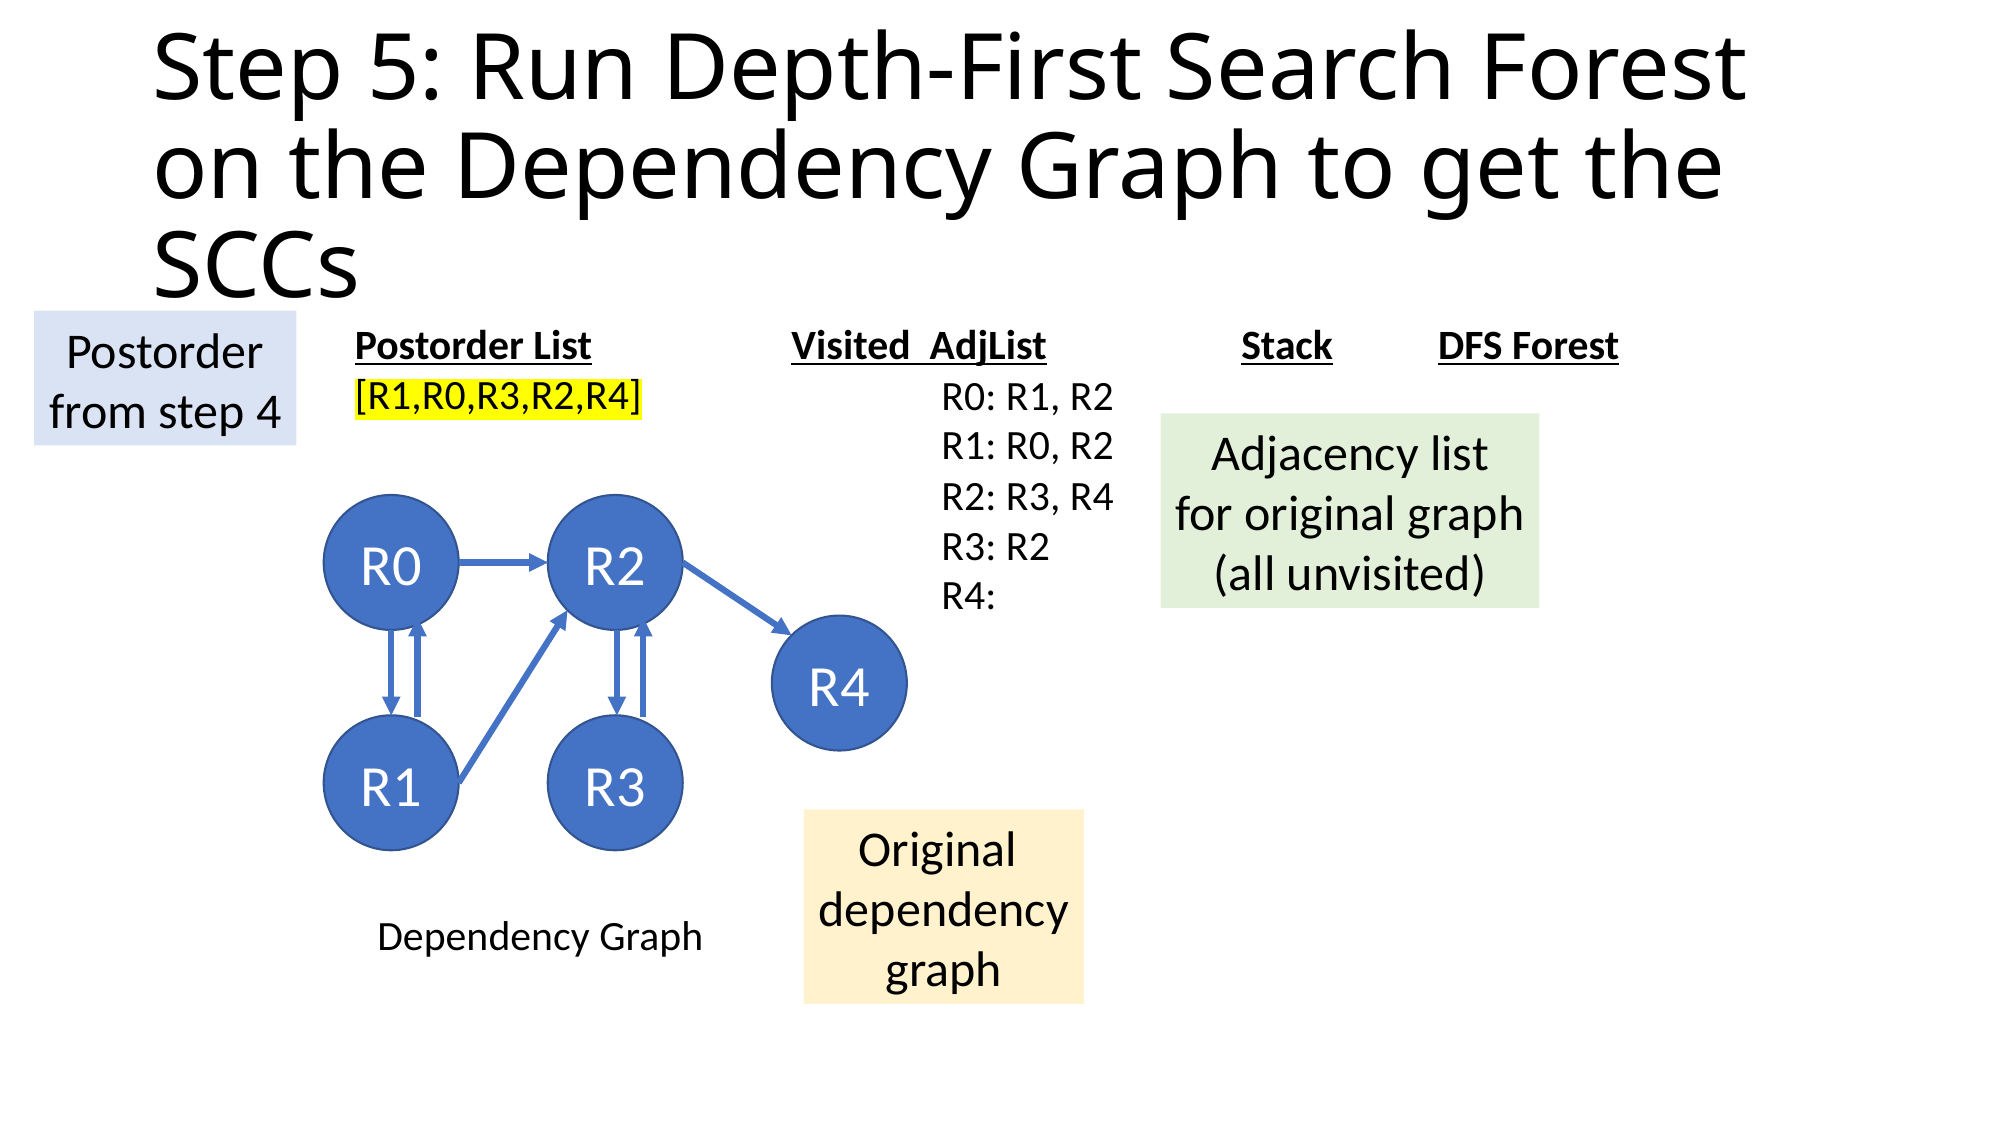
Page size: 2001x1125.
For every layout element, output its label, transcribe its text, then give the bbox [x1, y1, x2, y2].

text_box Stack [1226, 310, 1348, 413]
text_box Postorder from step 4 [34, 310, 297, 446]
text_box Dependency Graph [362, 901, 719, 967]
title Step 5: Run Depth-First Search Forest on the Dependency Graph to get the SCCs [137, 59, 1863, 278]
text_box DFS Forest [1423, 310, 1635, 376]
text_box Postorder List [R1,R0,R3,R2,R4] [339, 310, 658, 426]
text_box Adjacency list for original graph (all unvisited) [1160, 413, 1540, 608]
text_box Visited AdjList R0: R1, R2 R1: R0, R2 R2: R3, R4 R3: R2 R4: [776, 310, 1130, 676]
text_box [323, 494, 907, 851]
text_box Original dependency graph [803, 809, 1084, 1004]
